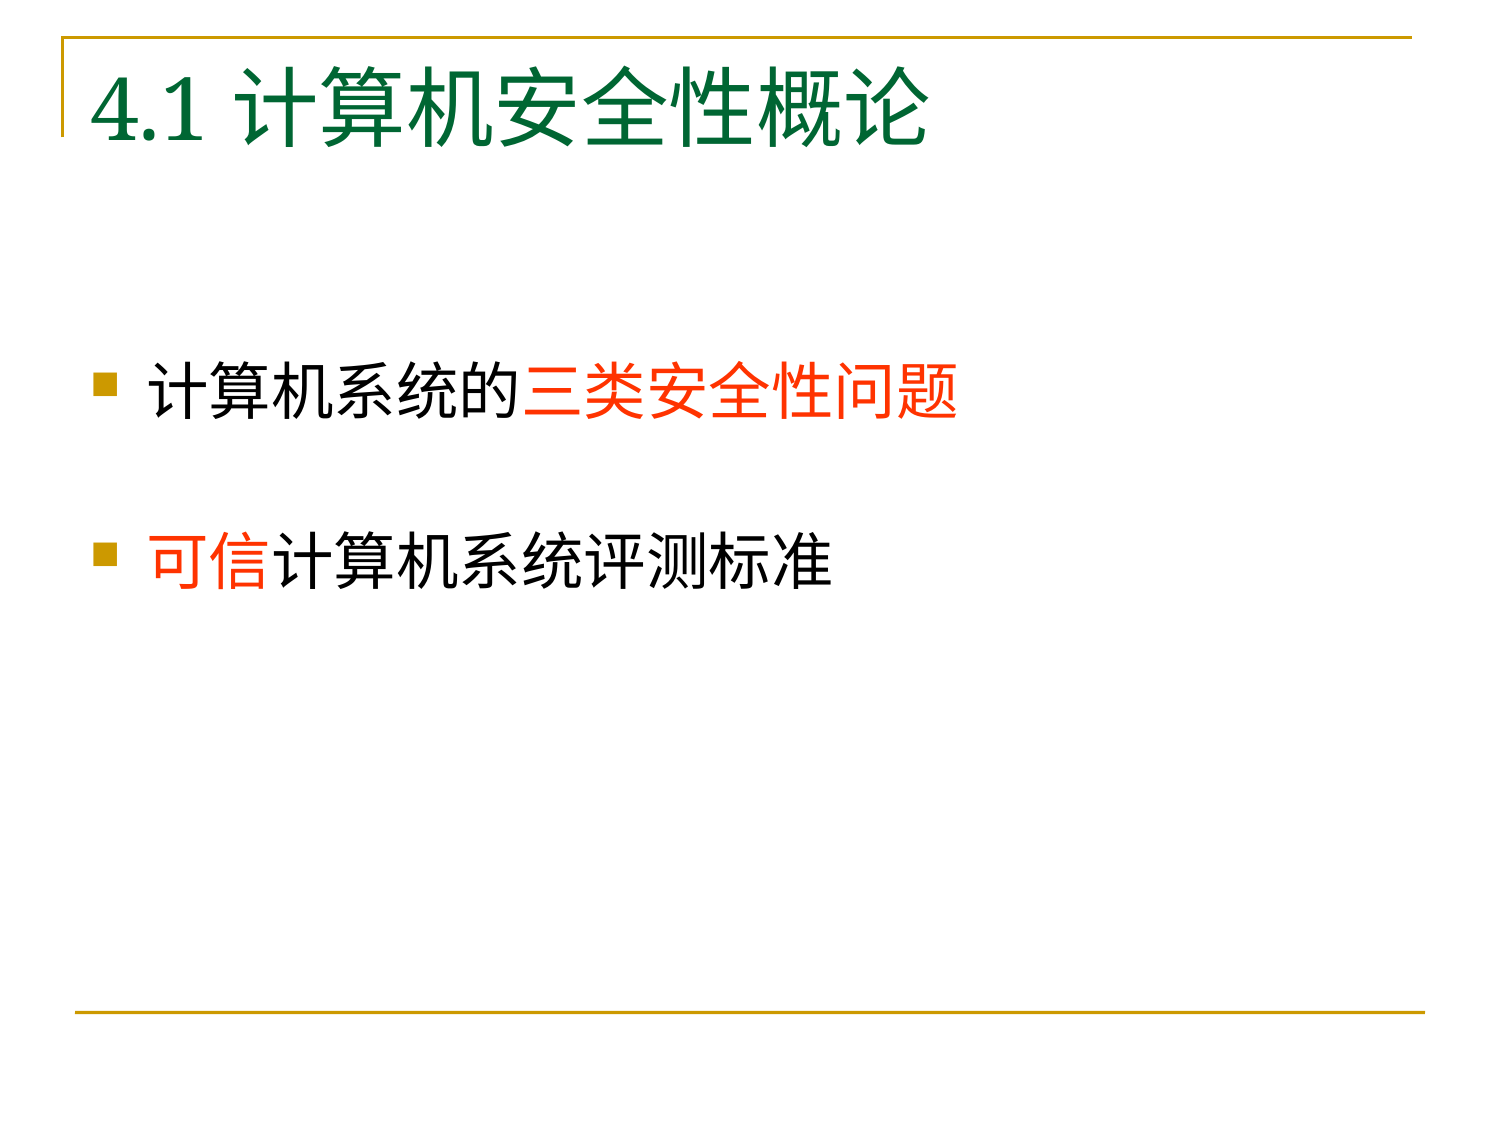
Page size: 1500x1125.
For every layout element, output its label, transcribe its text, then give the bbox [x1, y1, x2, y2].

list 计算机系统的三类安全性问题 可信计算机系统评测标准 [75, 262, 1425, 1006]
title 4.1计算机安全性概论 [75, 45, 1425, 233]
